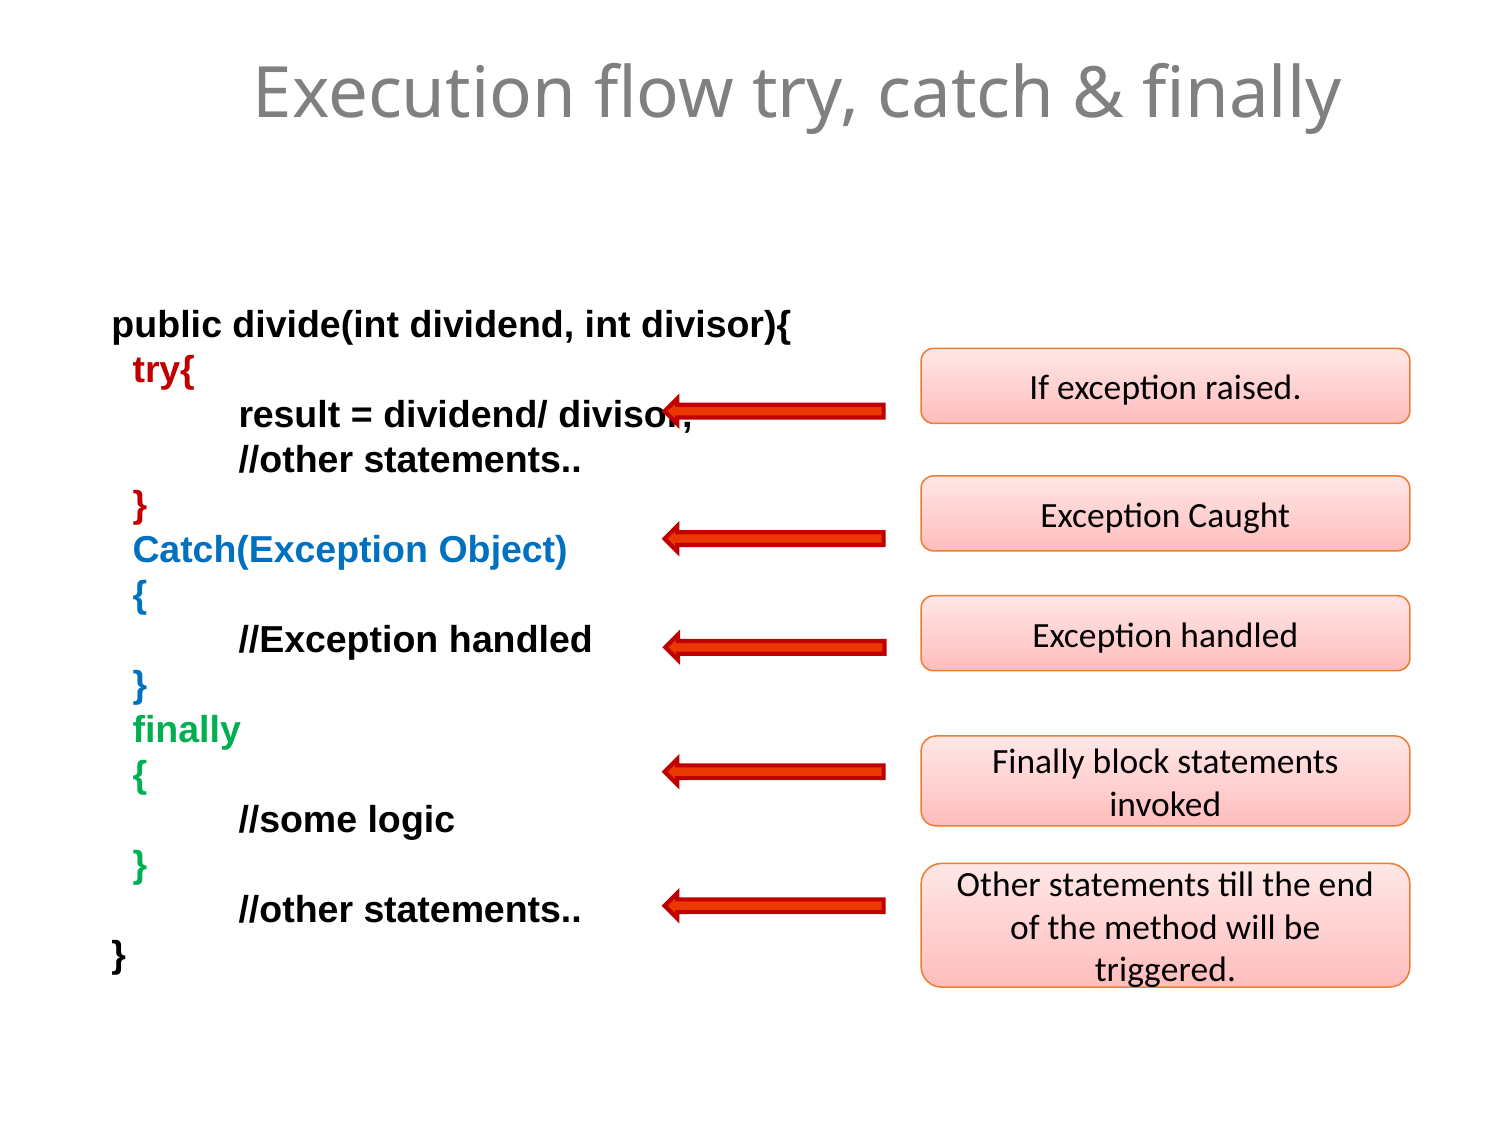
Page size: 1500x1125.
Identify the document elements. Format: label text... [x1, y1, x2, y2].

text_box [665, 634, 885, 661]
text_box [664, 893, 884, 919]
title Execution flow try, catch & finally [237, 2, 1500, 188]
text_box Finally block statements invoked [921, 735, 1410, 826]
text_box [664, 525, 884, 552]
text_box Exception handled [921, 595, 1410, 671]
text_box public divide(int dividend, int divisor){ try{ result = dividend/ divisor; //other statements.. } Catch(Exception Object) { //Exception handled } finally { //some logic } //other statements.. } [31, 292, 822, 983]
text_box [664, 759, 884, 785]
text_box Exception Caught [921, 475, 1410, 551]
text_box Other statements till the end of the method will be triggered. [921, 863, 1410, 988]
text_box If exception raised. [921, 348, 1410, 424]
text_box [664, 398, 884, 424]
